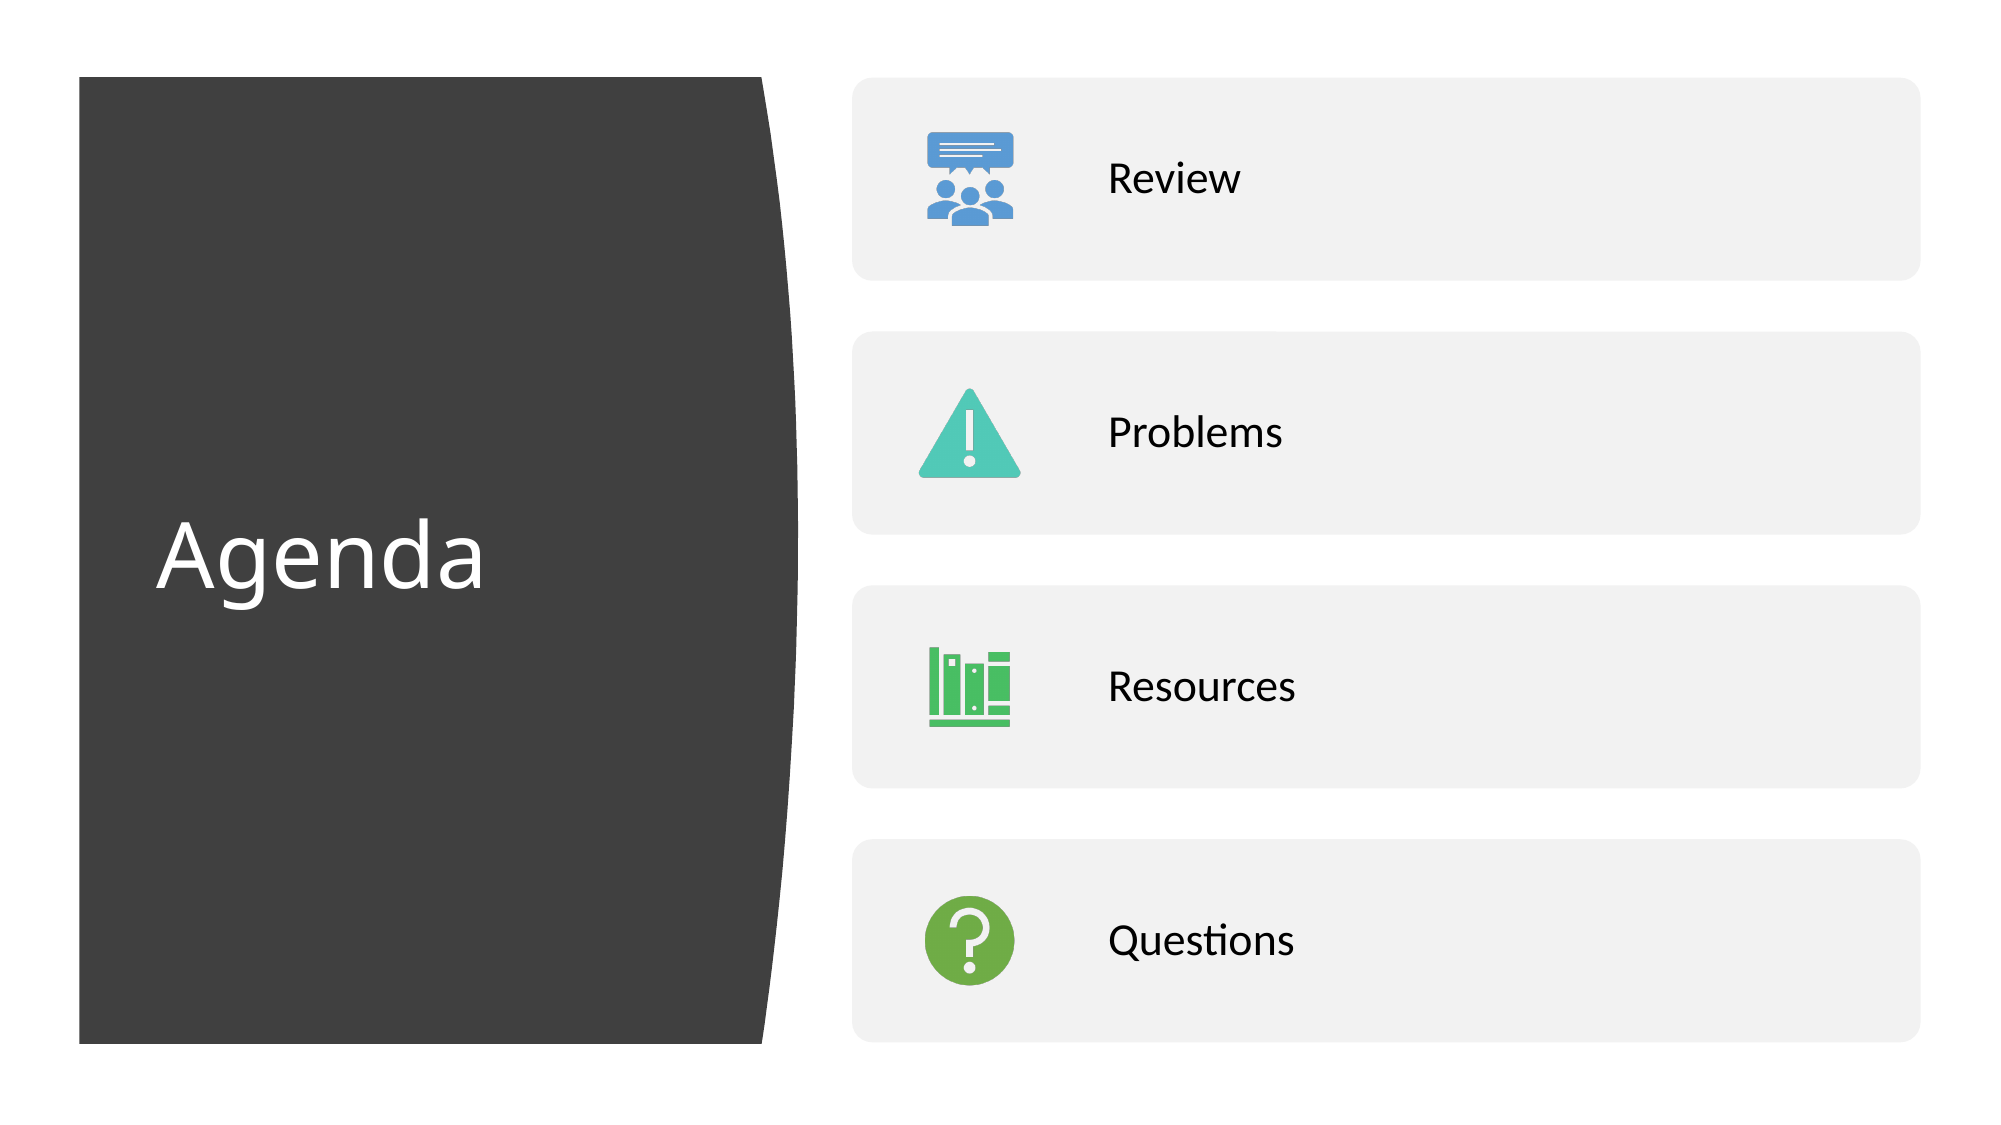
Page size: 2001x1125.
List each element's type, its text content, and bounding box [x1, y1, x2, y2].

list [852, 77, 1921, 1043]
text_box [78, 76, 800, 1045]
title Agenda [141, 166, 702, 953]
